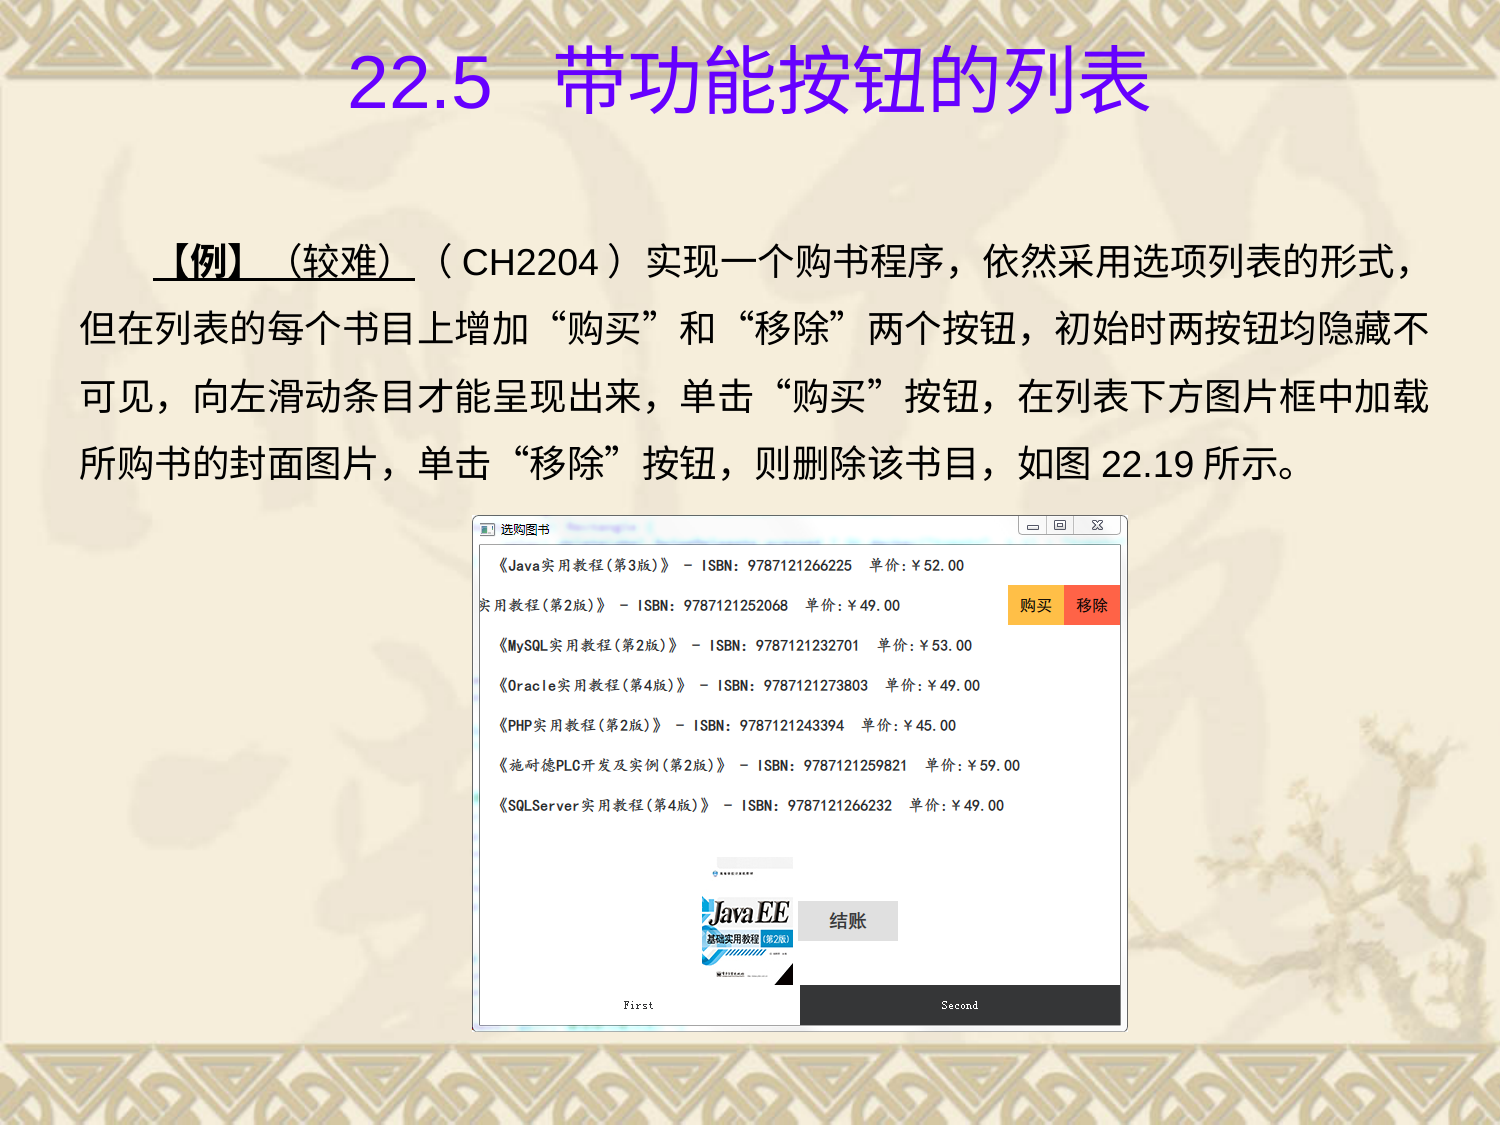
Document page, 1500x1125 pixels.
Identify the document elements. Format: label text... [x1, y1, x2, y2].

text_box 【例】（较难）（CH2204）实现一个购书程序，依然采用选项列表的形式，但在列表的每个书目上增加“购买”和“移除”两个按钮，初始时两按钮均隐藏不可见，向左滑动条目才能呈现出来，单击“购买”按钮，在列表下方图片框中加载所购书的封面图片，单击“移除”按钮，则删除该书目，如图22.19所示。 [64, 208, 1459, 493]
title 22.5 带功能按钮的列表 [49, 7, 1451, 149]
picture [0, 0, 1500, 1125]
